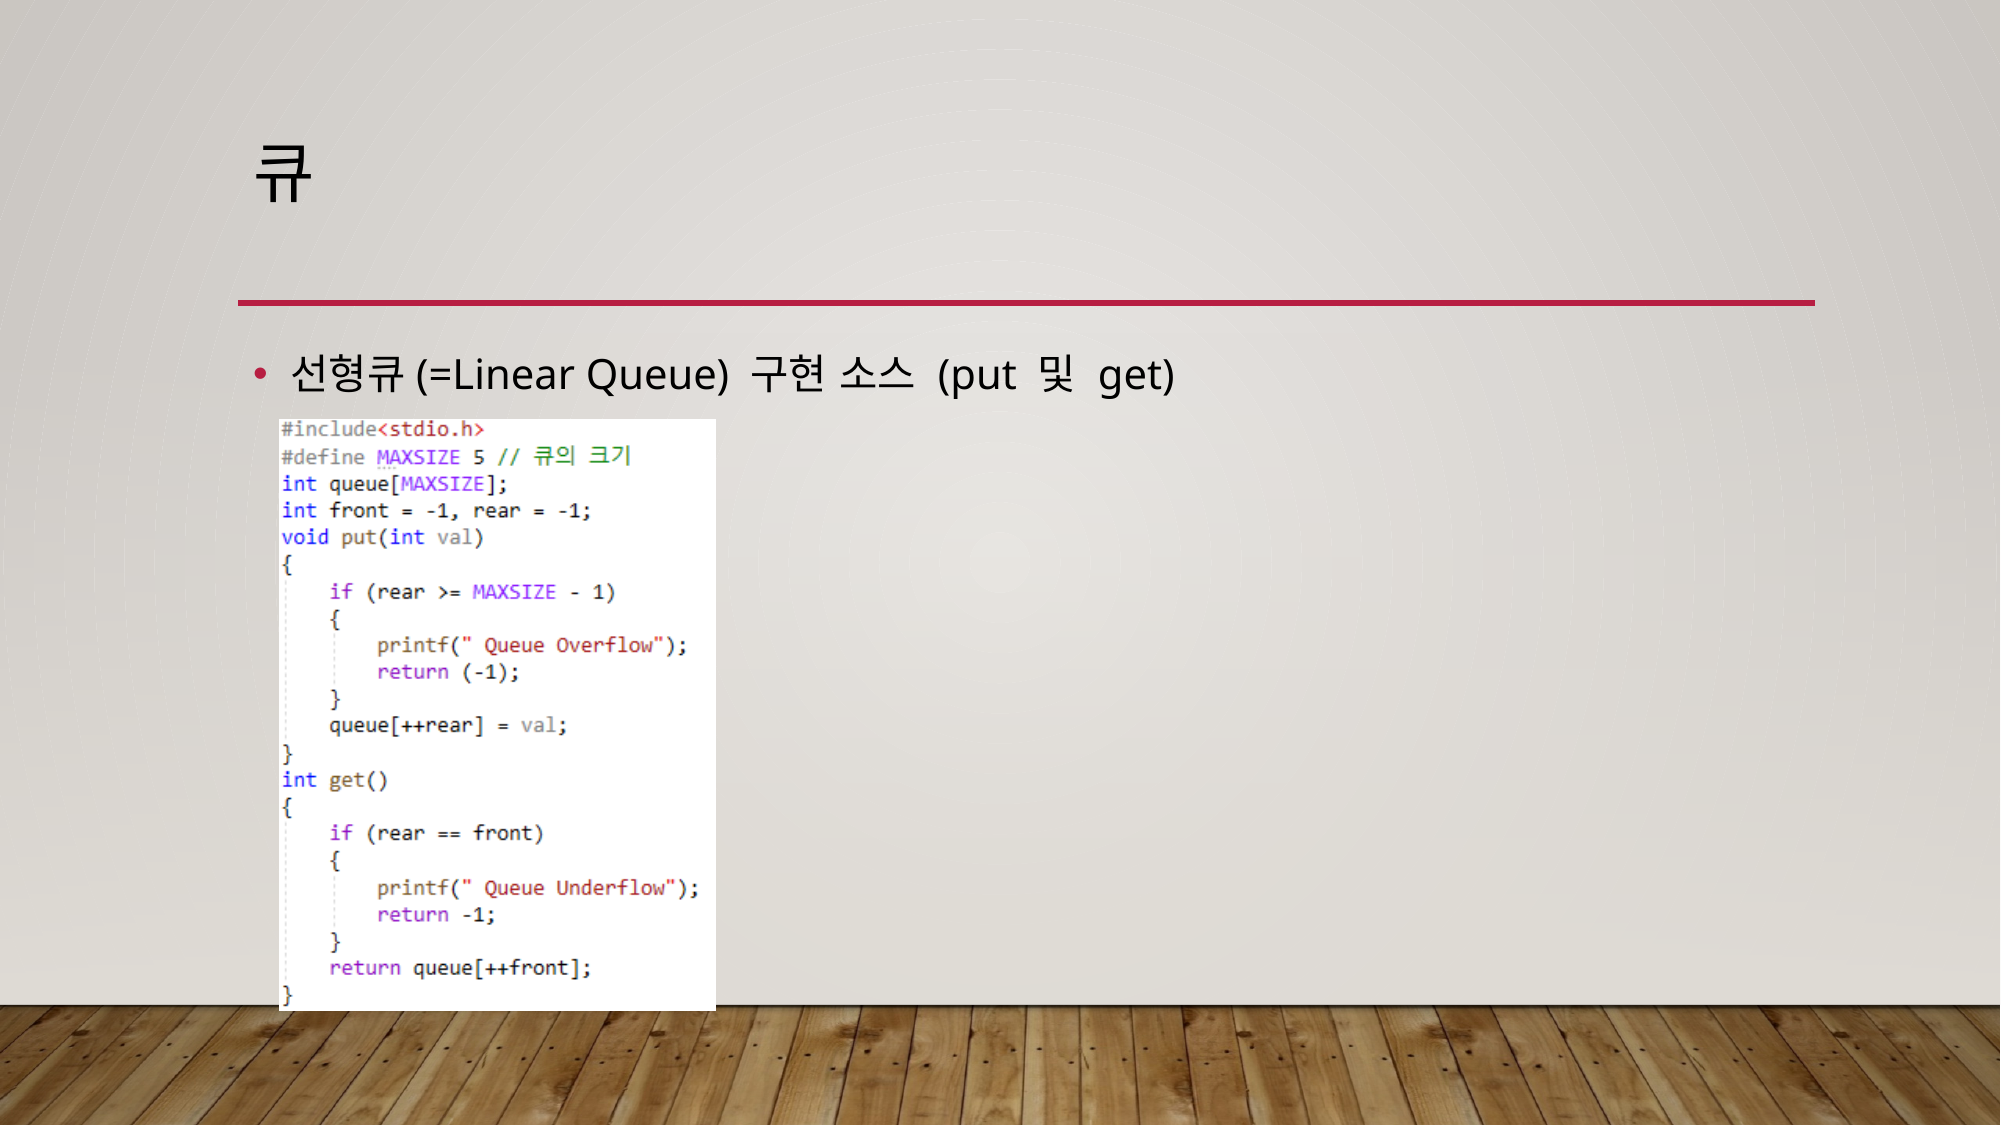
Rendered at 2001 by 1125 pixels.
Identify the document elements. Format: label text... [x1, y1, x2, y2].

picture [0, 419, 2000, 1125]
title 큐 [238, 131, 1814, 305]
list 선형큐(=Linear Queue) 구현 소스 (put 및 get) [238, 330, 1814, 897]
